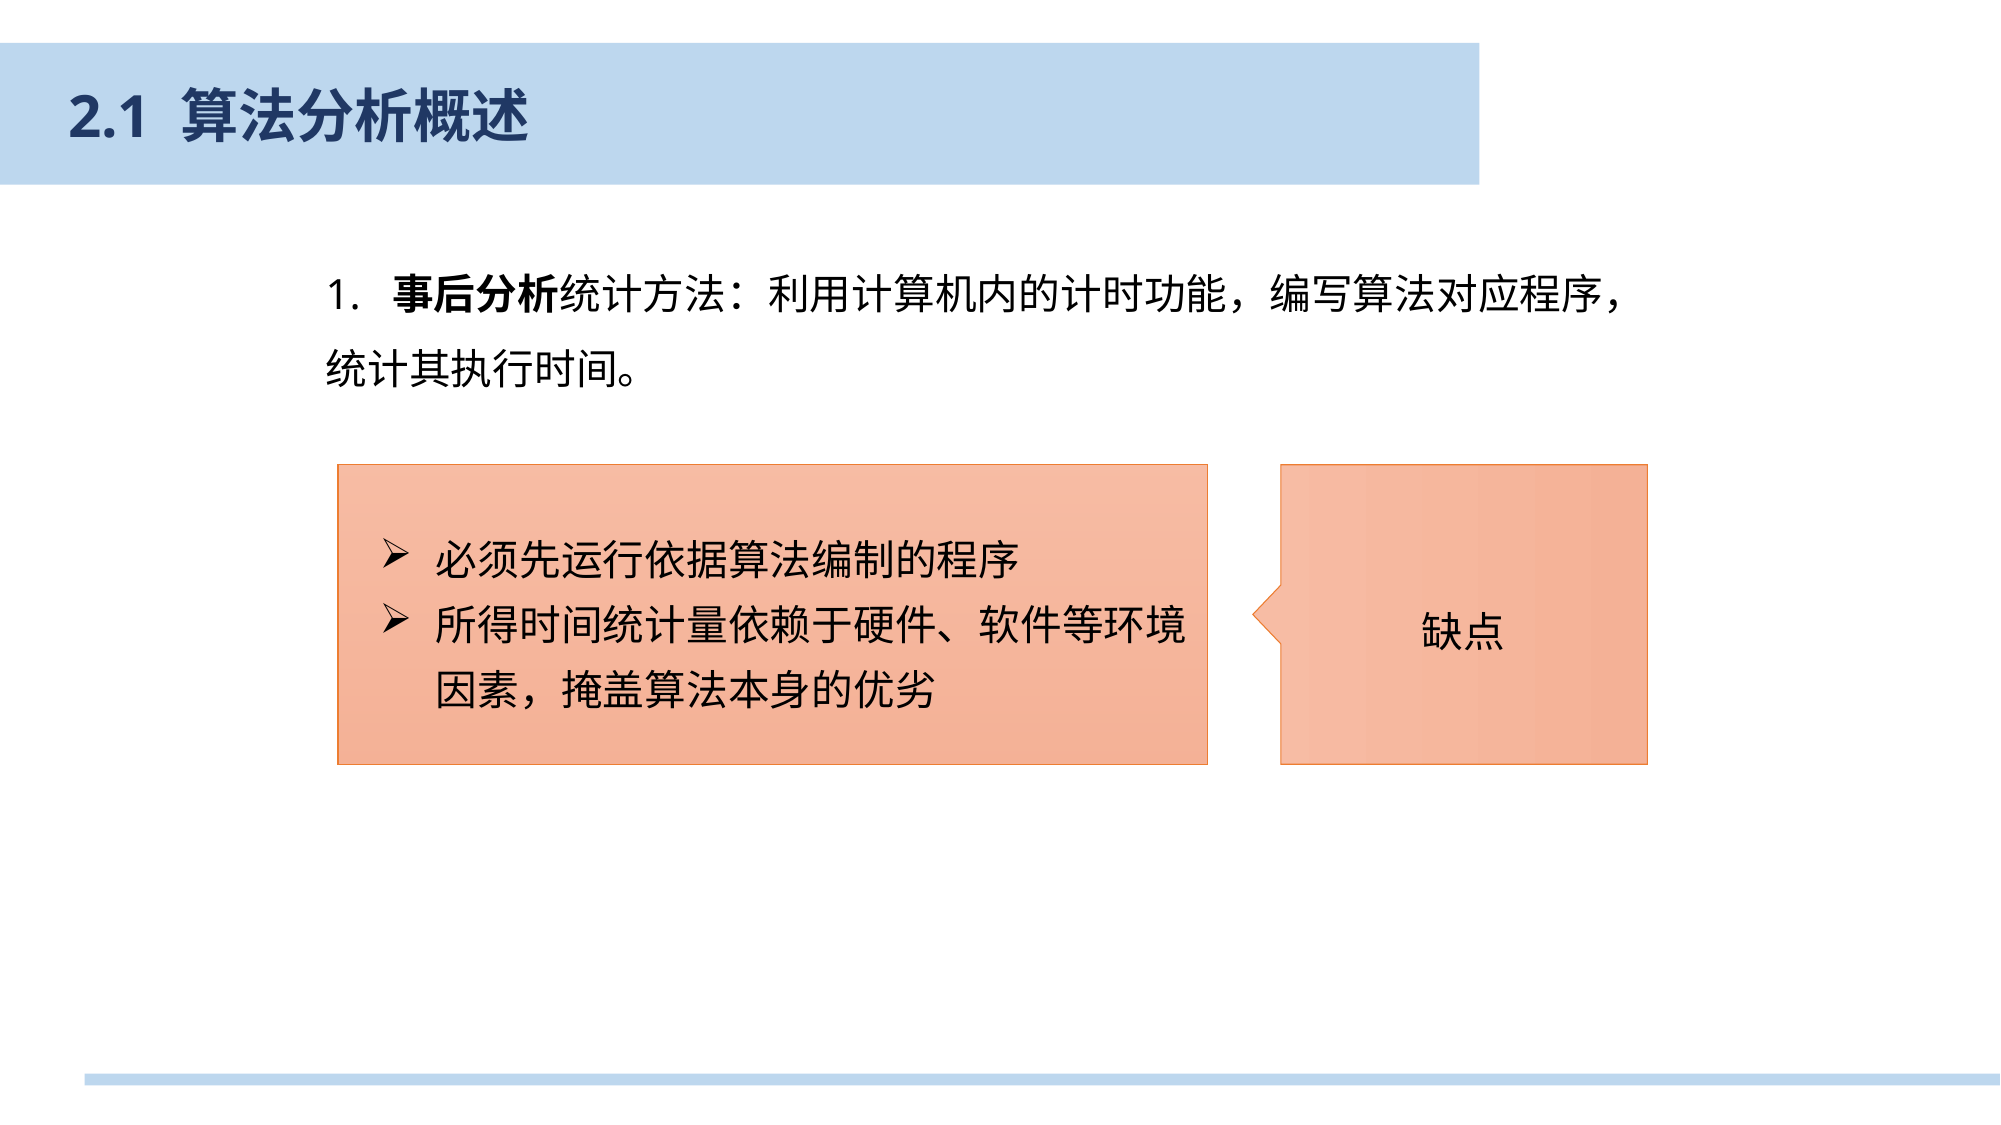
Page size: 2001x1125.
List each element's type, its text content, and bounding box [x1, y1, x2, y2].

text_box [337, 464, 1208, 765]
text_box [1252, 464, 1648, 765]
text_box 缺点 [1406, 582, 1566, 663]
text_box 必须先运行依据算法编制的程序 所得时间统计量依赖于硬件、软件等环境因素，掩盖算法本身的优劣 [364, 511, 1208, 722]
list 2.1 算法分析概述 [0, 42, 1480, 185]
text_box 1. 事后分析统计方法：利用计算机内的计时功能，编写算法对应程序，统计其执行时间。 [310, 235, 1694, 401]
